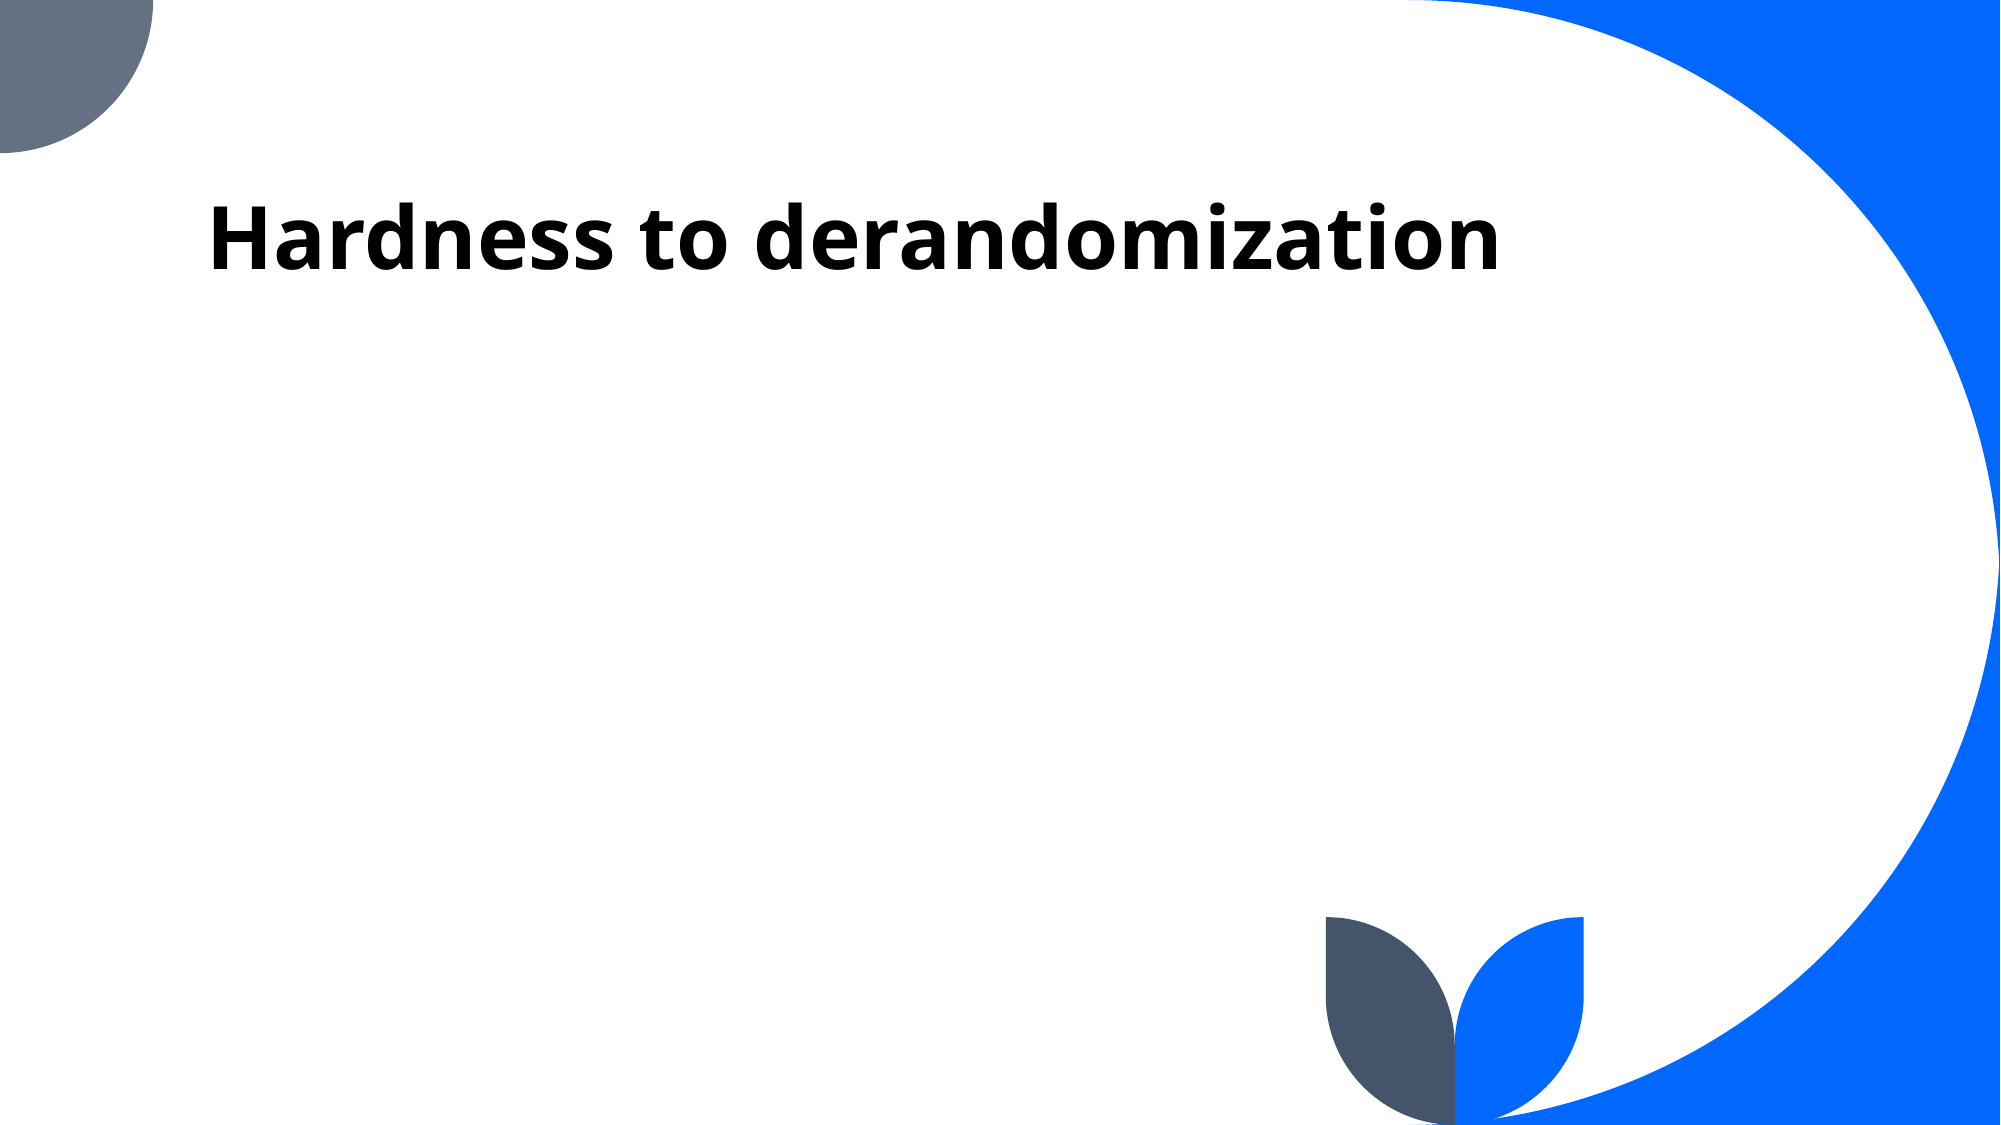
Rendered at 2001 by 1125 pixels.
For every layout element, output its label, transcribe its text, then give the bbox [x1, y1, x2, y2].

title Hardness to derandomization [191, 22, 1767, 294]
